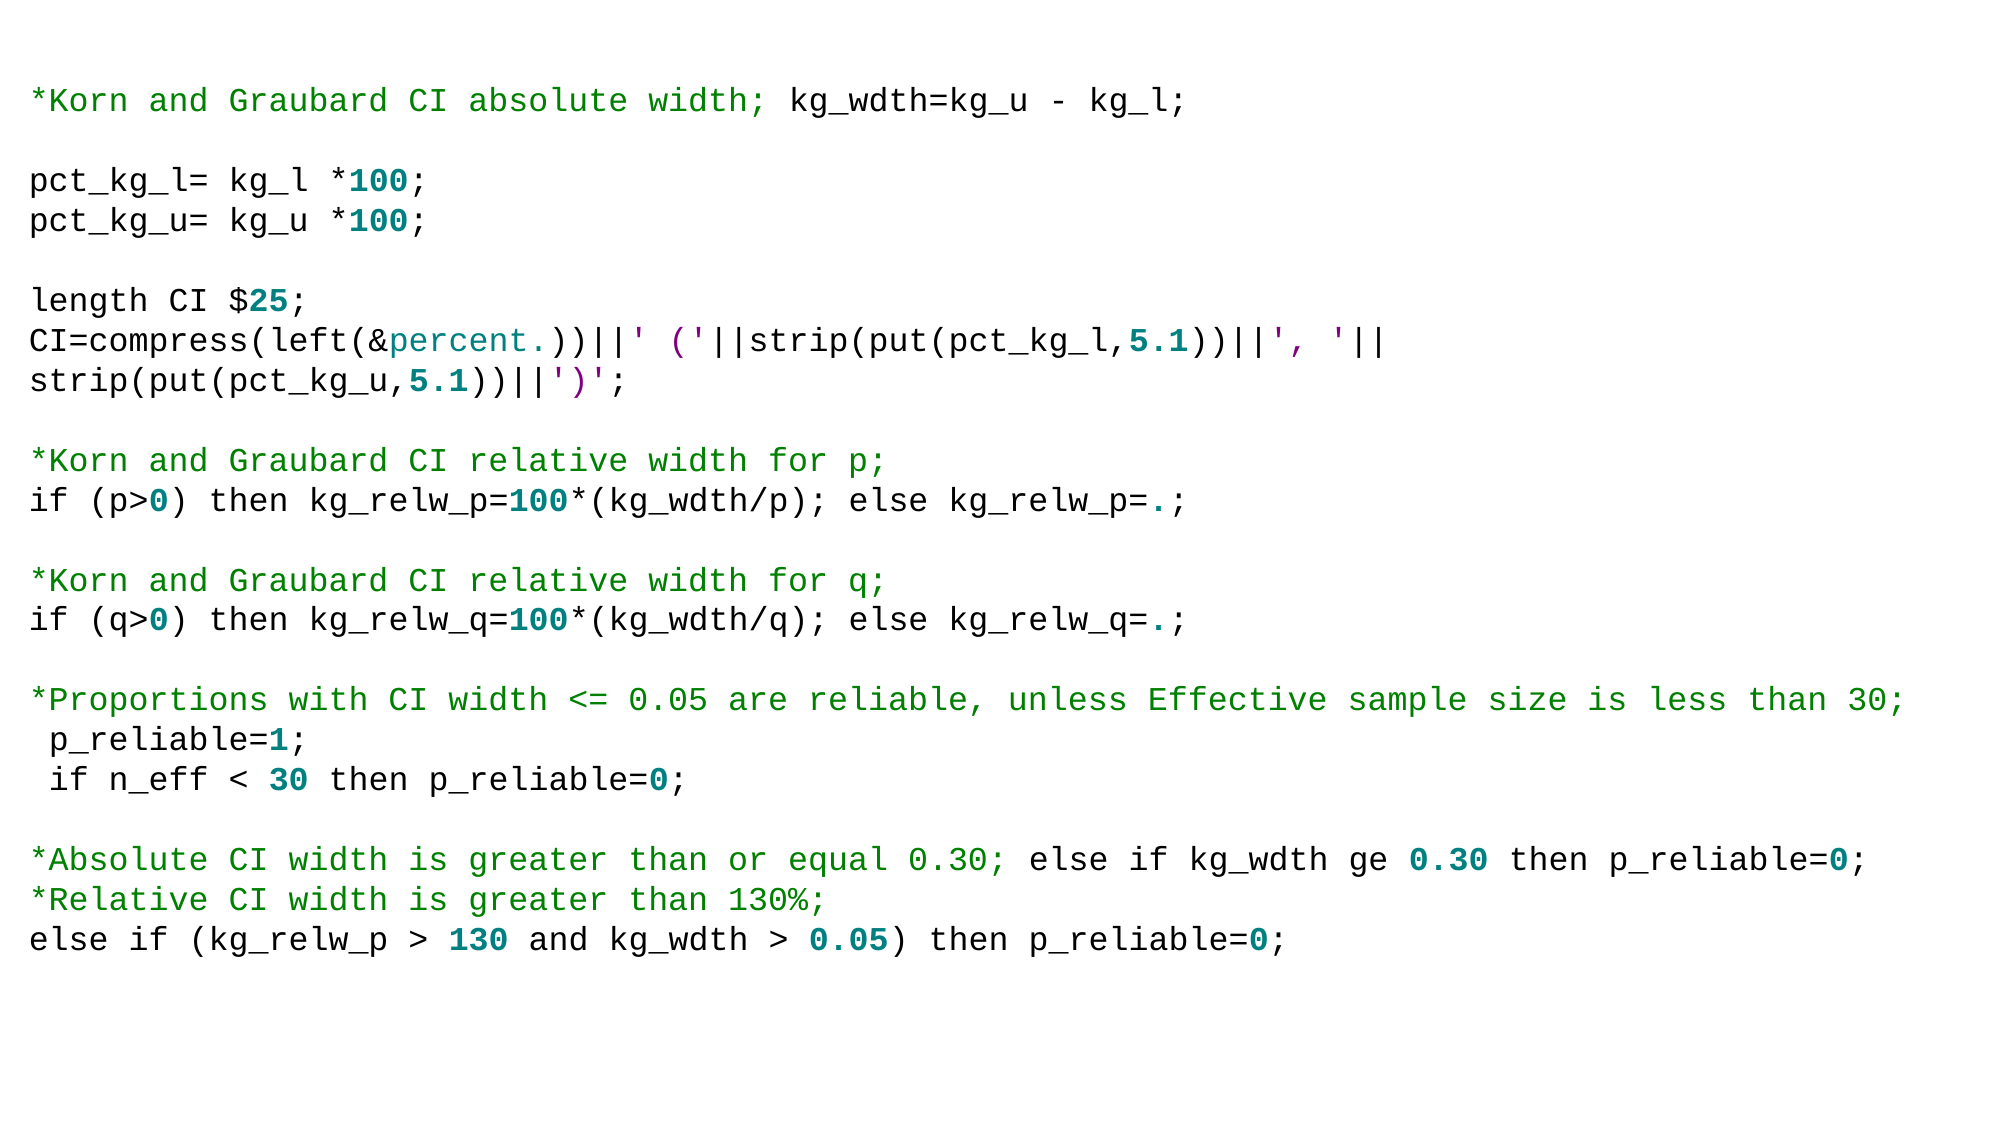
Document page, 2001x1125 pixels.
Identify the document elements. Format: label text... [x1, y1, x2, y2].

text_box *Korn and Graubard CI absolute width; kg_wdth=kg_u - kg_l; pct_kg_l= kg_l *100; pct_kg_u= kg_u *100; length CI $25; CI=compress(left(&percent.))||' ('||strip(put(pct_kg_l,5.1))||', '||strip(put(pct_kg_u,5.1))||')'; *Korn and Graubard CI relative width for p; if (p>0) then kg_relw_p=100*(kg_wdth/p); else kg_relw_p=.; *Korn and Graubard CI relative width for q; if (q>0) then kg_relw_q=100*(kg_wdth/q); else kg_relw_q=.; *Proportions with CI width <= 0.05 are reliable, unless Effective sample size is less than 30; p_reliable=1; if n_eff < 30 then p_reliable=0; *Absolute CI width is greater than or equal 0.30; else if kg_wdth ge 0.30 then p_reliable=0; *Relative CI width is greater than 130%; else if (kg_relw_p > 130 and kg_wdth > 0.05) then p_reliable=0; [13, 71, 1991, 1005]
